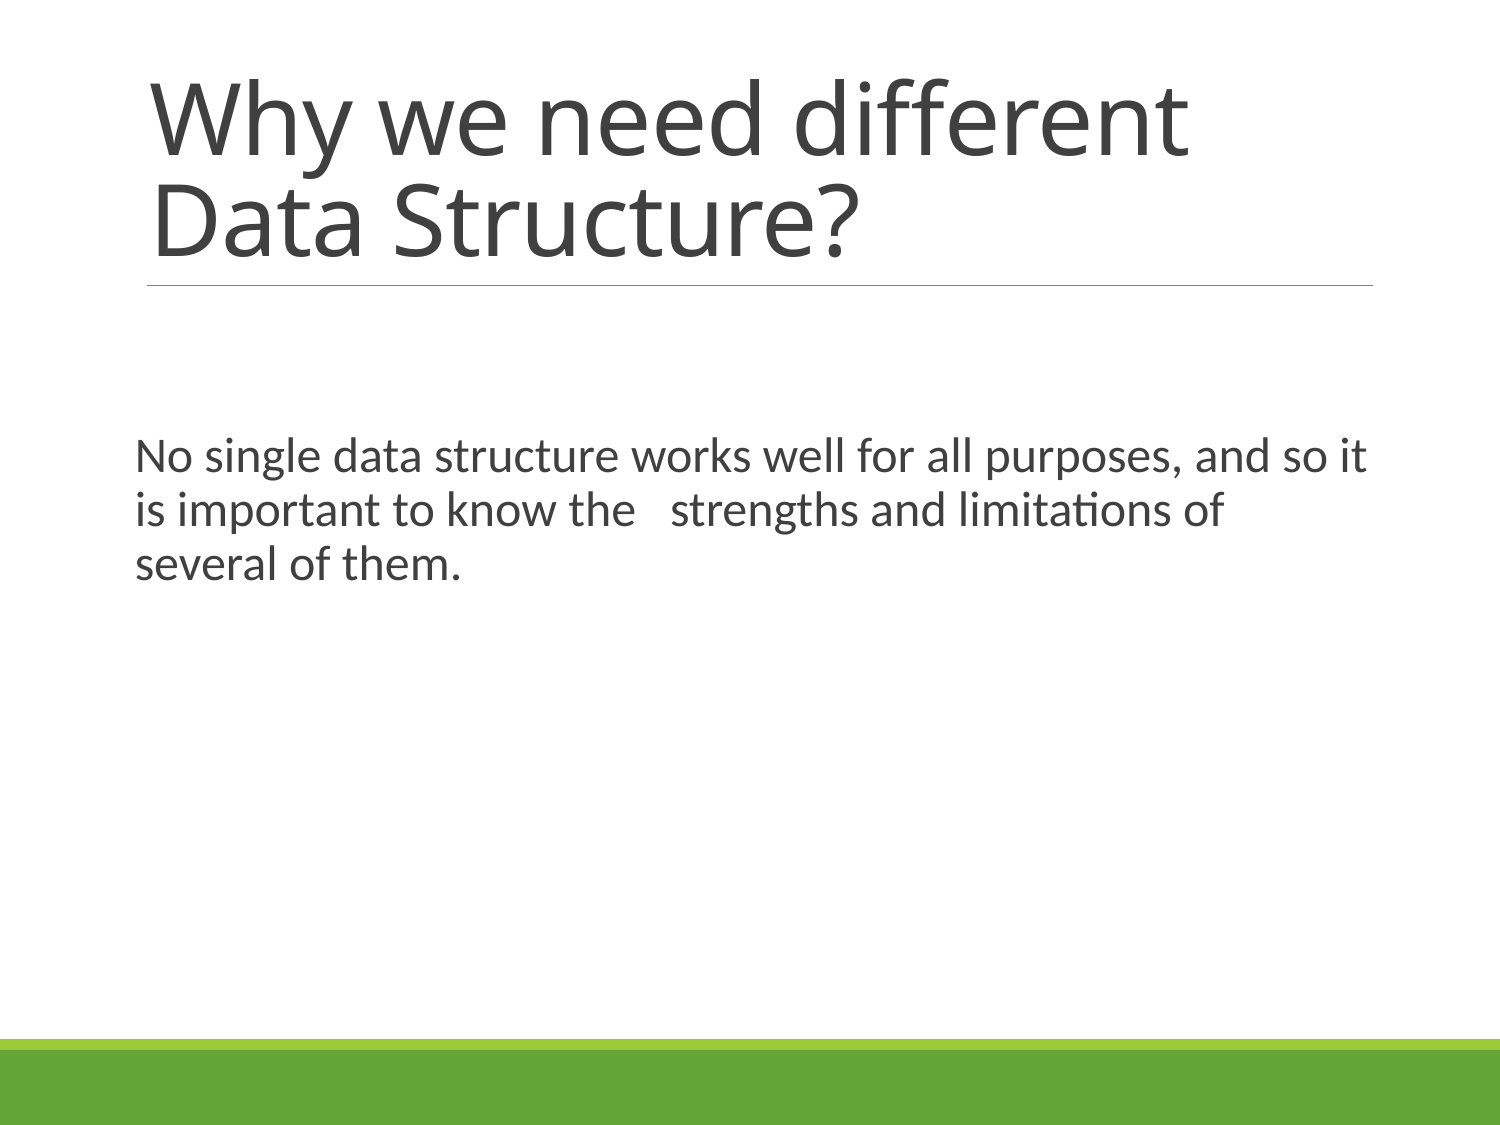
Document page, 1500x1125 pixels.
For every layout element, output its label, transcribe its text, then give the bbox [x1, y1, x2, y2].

list No single data structure works well for all purposes, and so it is important to know the strengths and limitations of several of them. [134, 302, 1373, 963]
title Why we need different Data Structure? [134, 47, 1373, 285]
